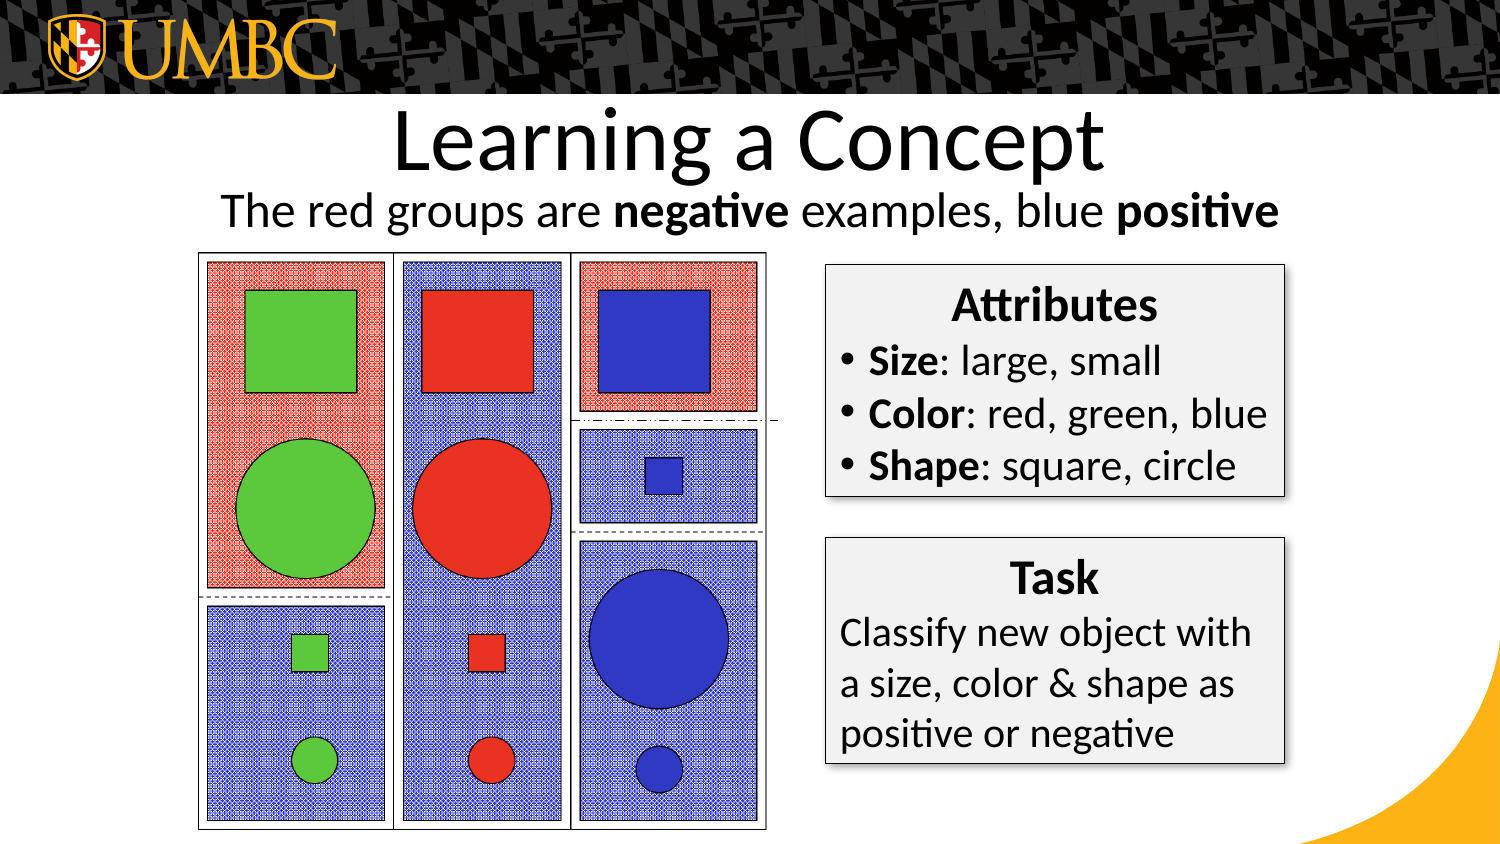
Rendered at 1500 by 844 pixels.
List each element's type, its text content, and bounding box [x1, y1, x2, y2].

picture [183, 238, 778, 844]
text_box Task Classify new object with a size, color & shape as positive or negative [825, 536, 1285, 764]
title Learning a Concept [187, 63, 1313, 169]
picture [0, 0, 1500, 94]
text_box Attributes Size: large, small Color: red, green, blue Shape: square, circle [825, 264, 1285, 497]
picture [1299, 639, 1500, 844]
text_box The red groups are negative examples, blue positive [187, 169, 1313, 245]
